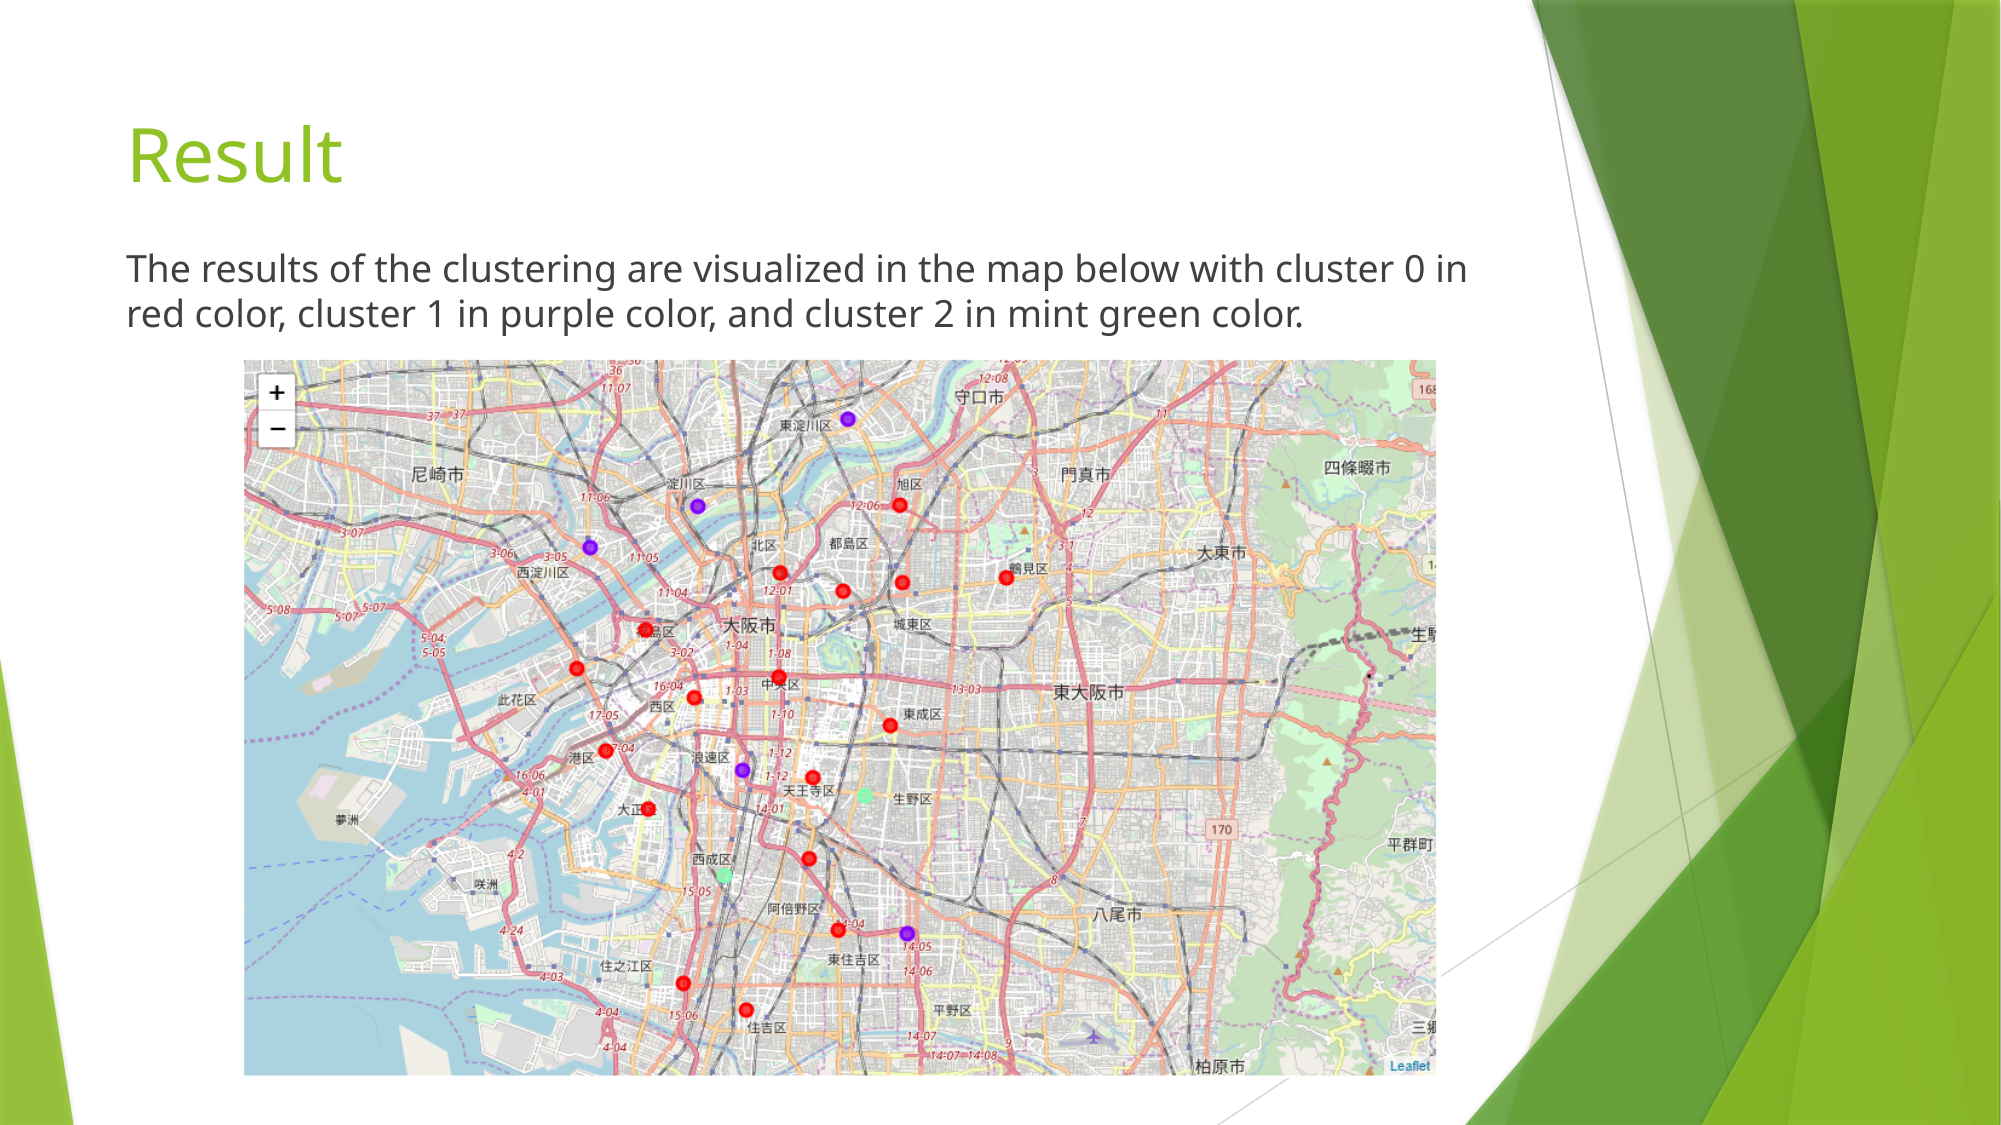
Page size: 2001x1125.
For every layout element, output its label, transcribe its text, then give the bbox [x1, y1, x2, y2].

text_box The results of the clustering are visualized in the map below with cluster 0 in red color, cluster 1 in purple color, and cluster 2 in mint green color. [111, 237, 1522, 396]
title Result [111, 99, 1522, 237]
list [236, 353, 1441, 1079]
